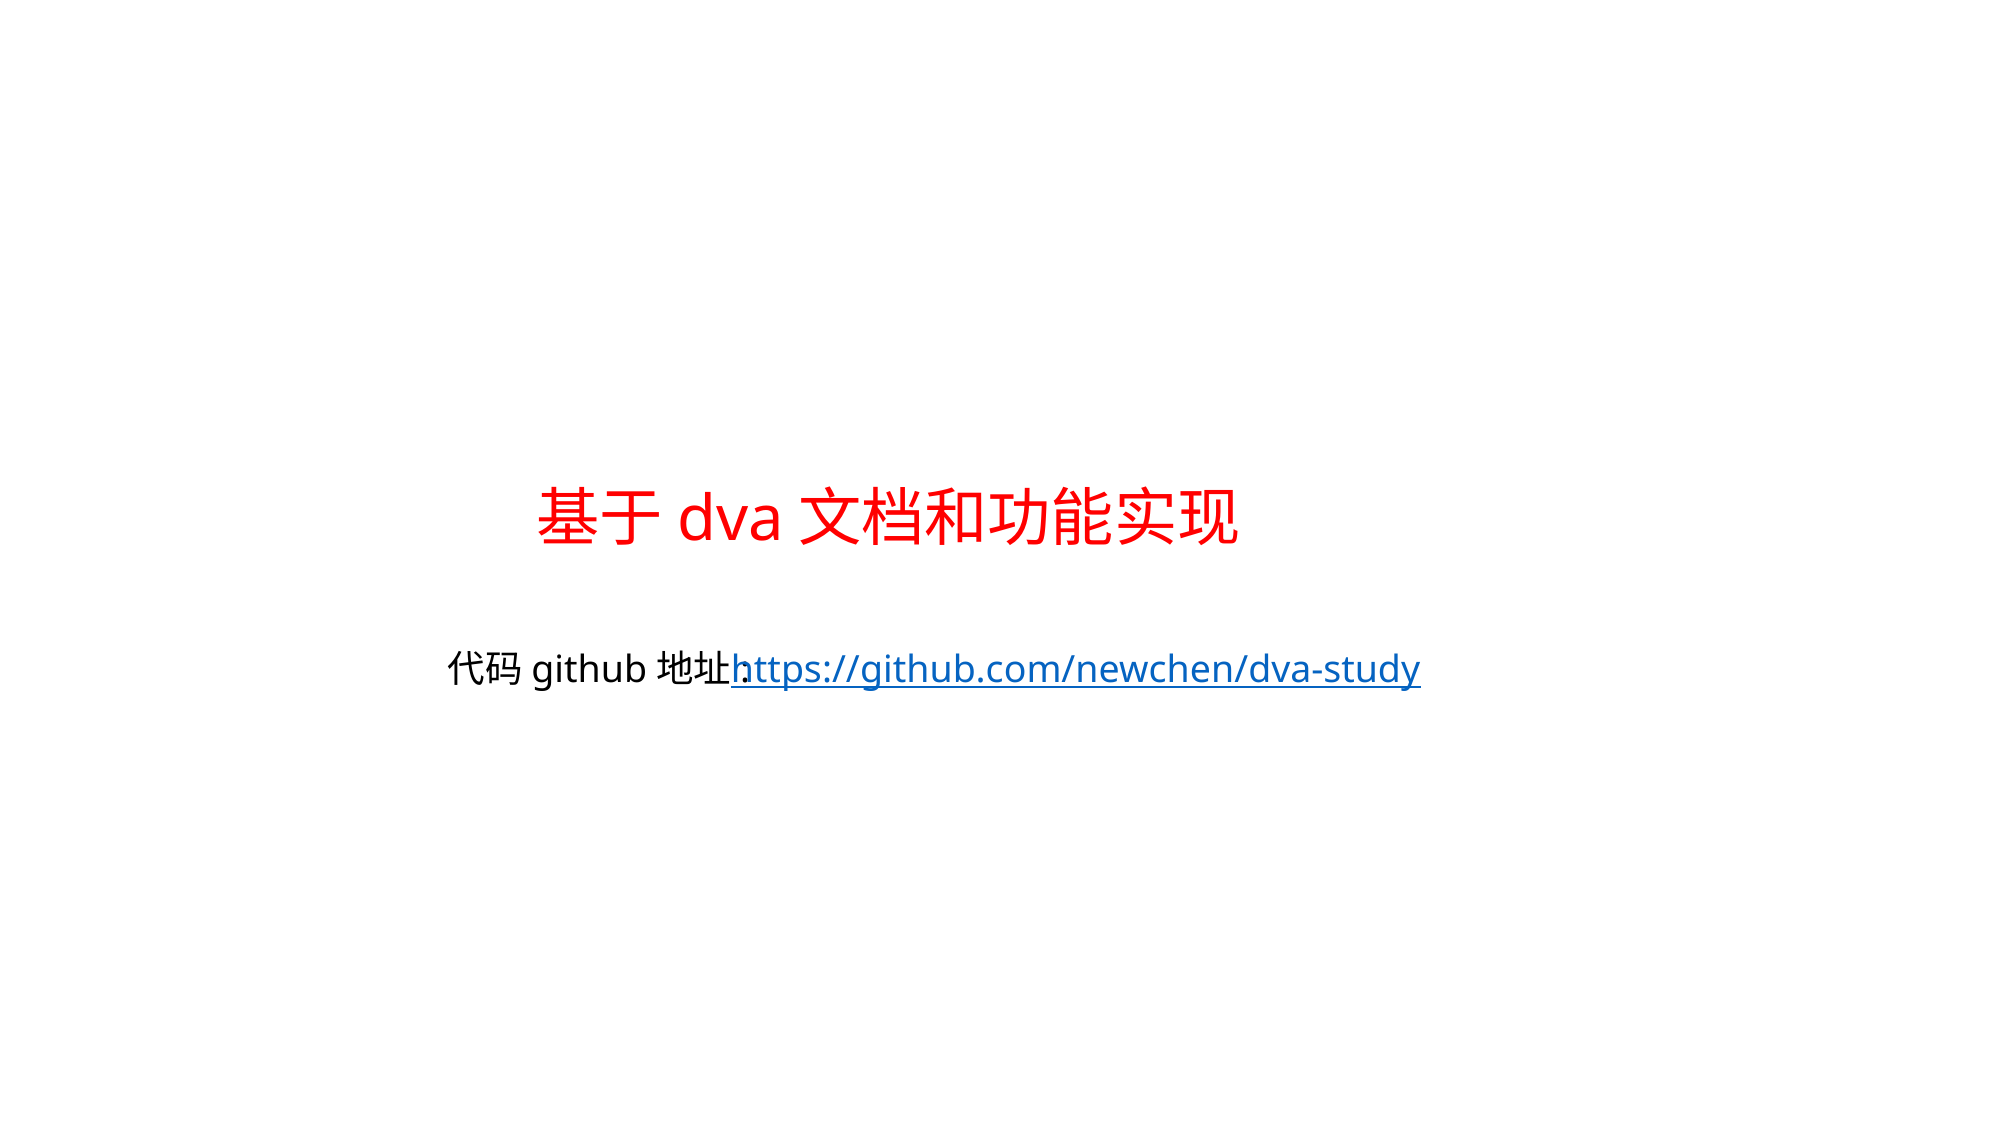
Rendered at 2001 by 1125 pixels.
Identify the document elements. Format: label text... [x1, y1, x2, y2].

text_box 代码github地址: [432, 637, 716, 698]
text_box https://github.com/newchen/dva-study [716, 637, 1436, 704]
title 基于dva文档和功能实现 [521, 446, 1286, 594]
